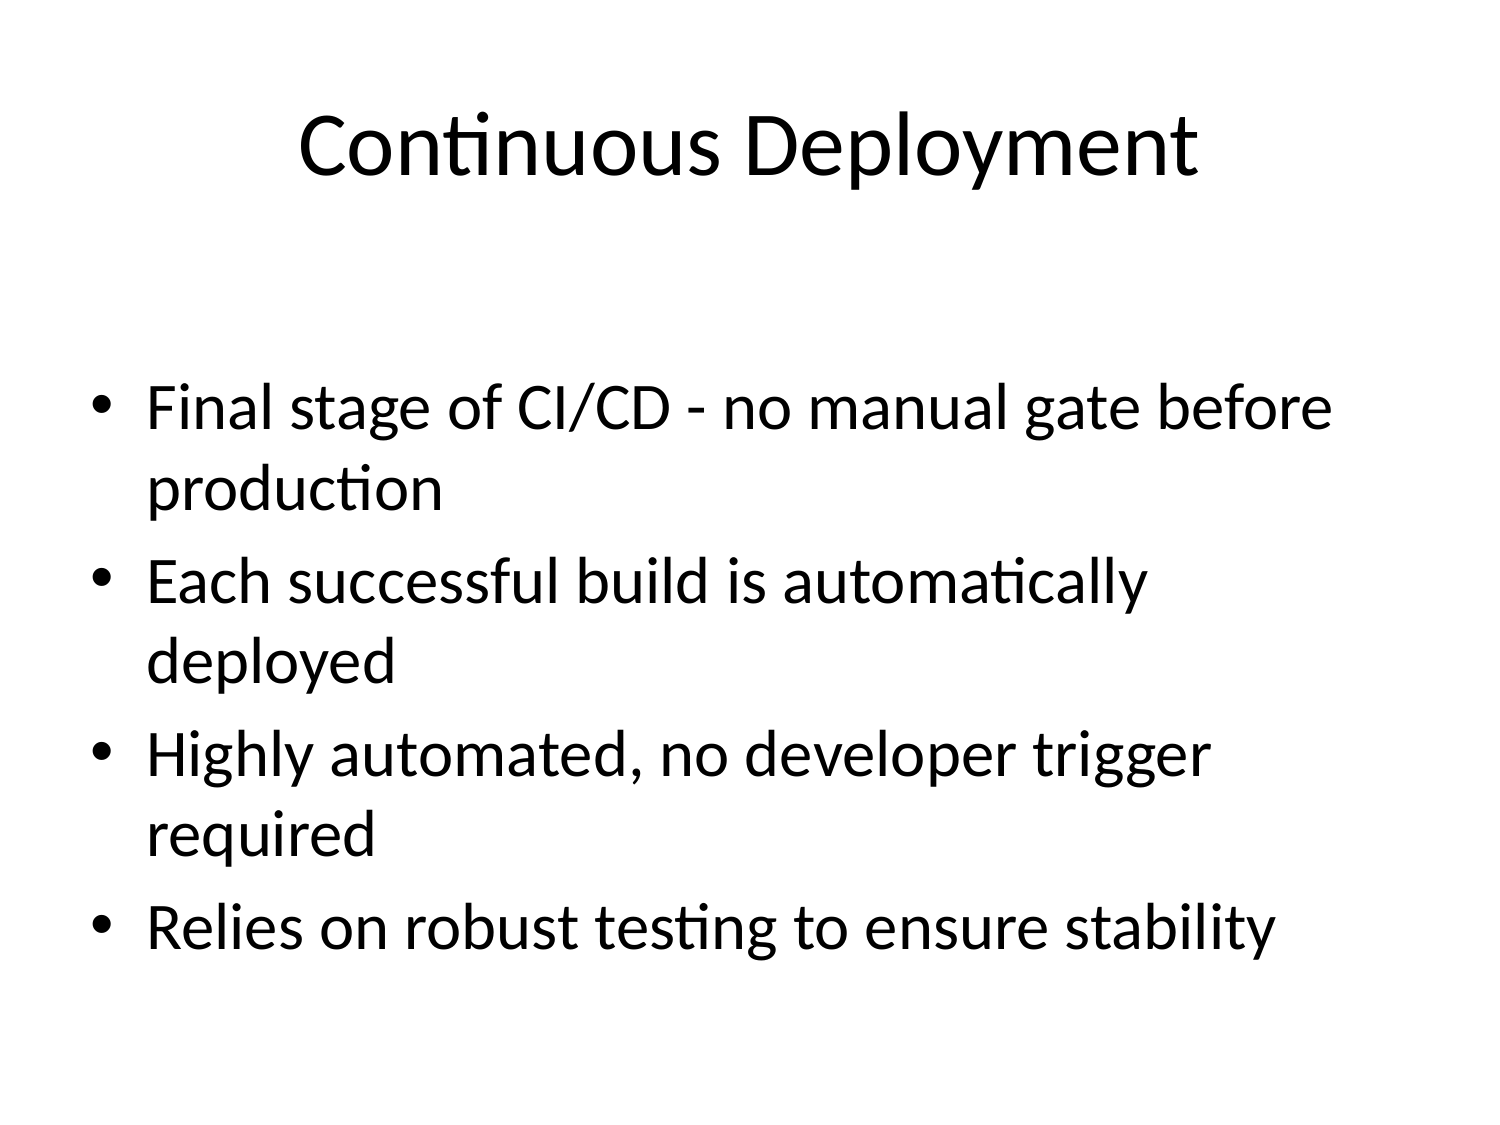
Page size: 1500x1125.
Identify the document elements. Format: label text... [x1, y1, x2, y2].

list Final stage of CI/CD - no manual gate before production Each successful build is automatically deployed Highly automated, no developer trigger required Relies on robust testing to ensure stability [75, 262, 1425, 1005]
title Continuous Deployment [75, 45, 1425, 233]
